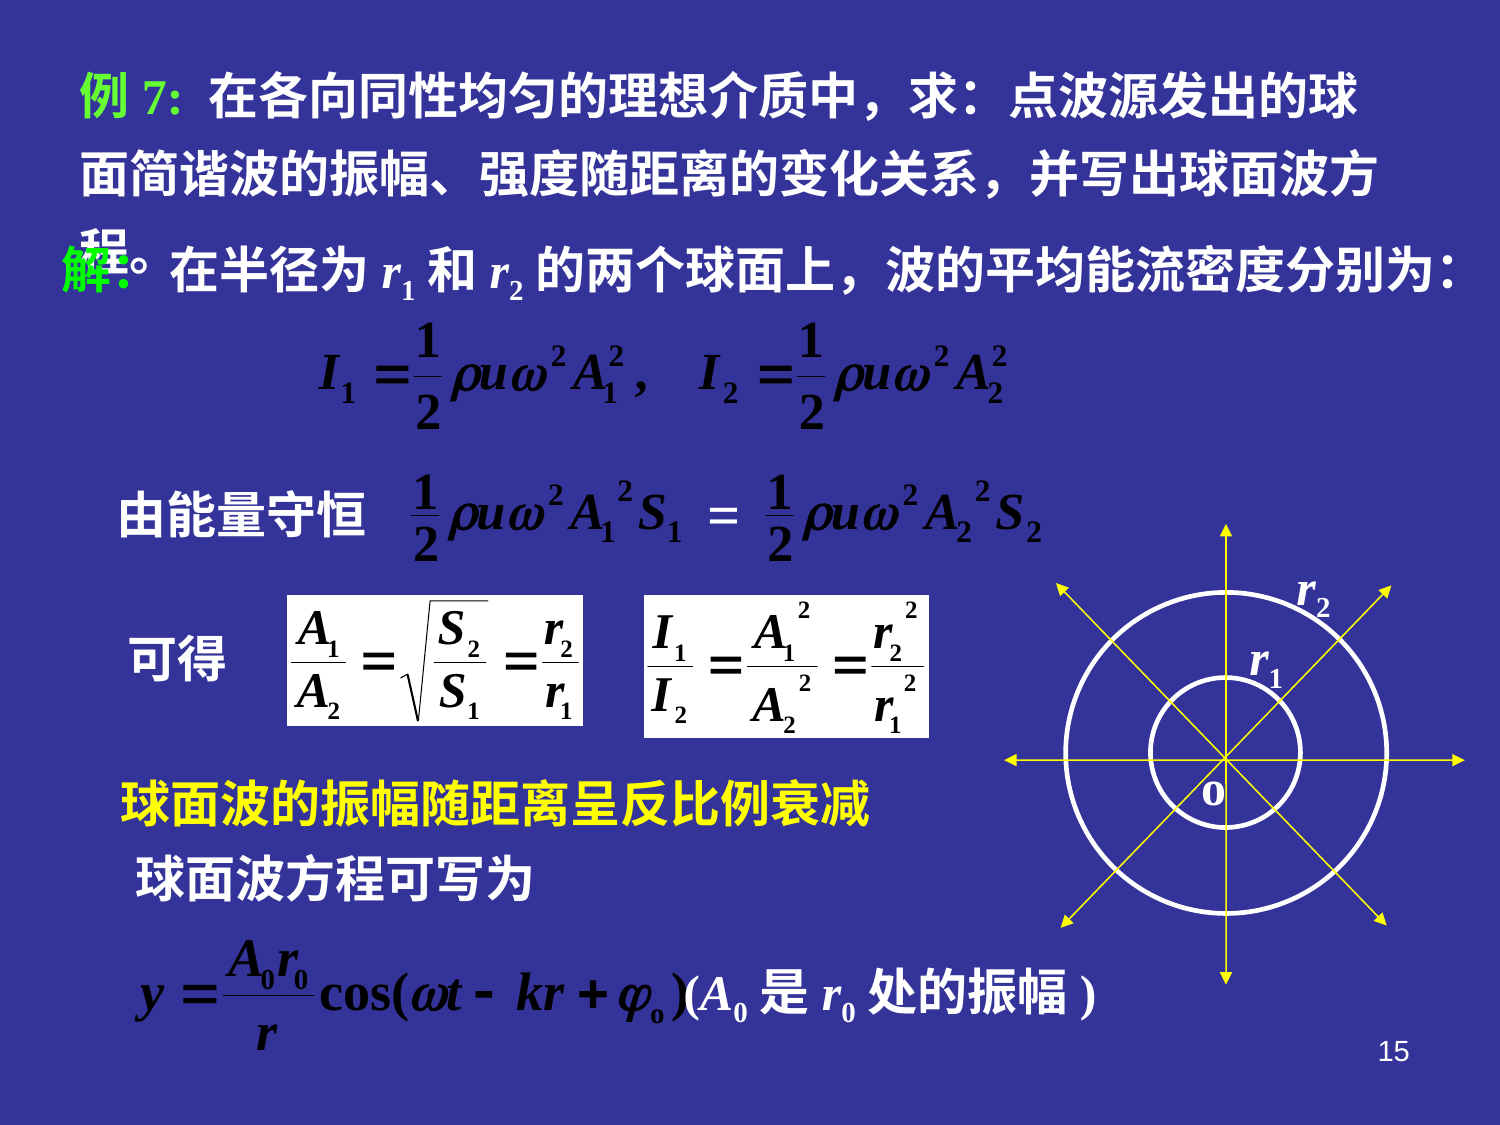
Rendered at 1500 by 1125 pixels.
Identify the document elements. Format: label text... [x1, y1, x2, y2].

text_box (A0是r0处的振幅) [697, 952, 1112, 1036]
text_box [407, 464, 685, 567]
text_box 例7: 在各向同性均匀的理想介质中，求：点波源发出的球面简谐波的振幅、强度随距离的变化关系，并写出球面波方程。 [65, 39, 1412, 230]
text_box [643, 594, 930, 739]
text_box 在半径为r1和r2的两个球面上，波的平均能流密度分别为： [154, 230, 1500, 314]
text_box = [693, 470, 756, 555]
text_box 球面波方程可写为 [120, 840, 551, 916]
text_box 解： [47, 230, 154, 307]
slide_number 15 [1074, 1024, 1426, 1103]
text_box 球面波的振幅随距离呈反比例衰减 [105, 746, 956, 840]
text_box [111, 594, 584, 726]
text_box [130, 928, 692, 1055]
text_box 由能量守恒 [101, 476, 382, 551]
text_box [312, 310, 1012, 435]
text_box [1003, 523, 1466, 985]
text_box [761, 464, 1046, 567]
